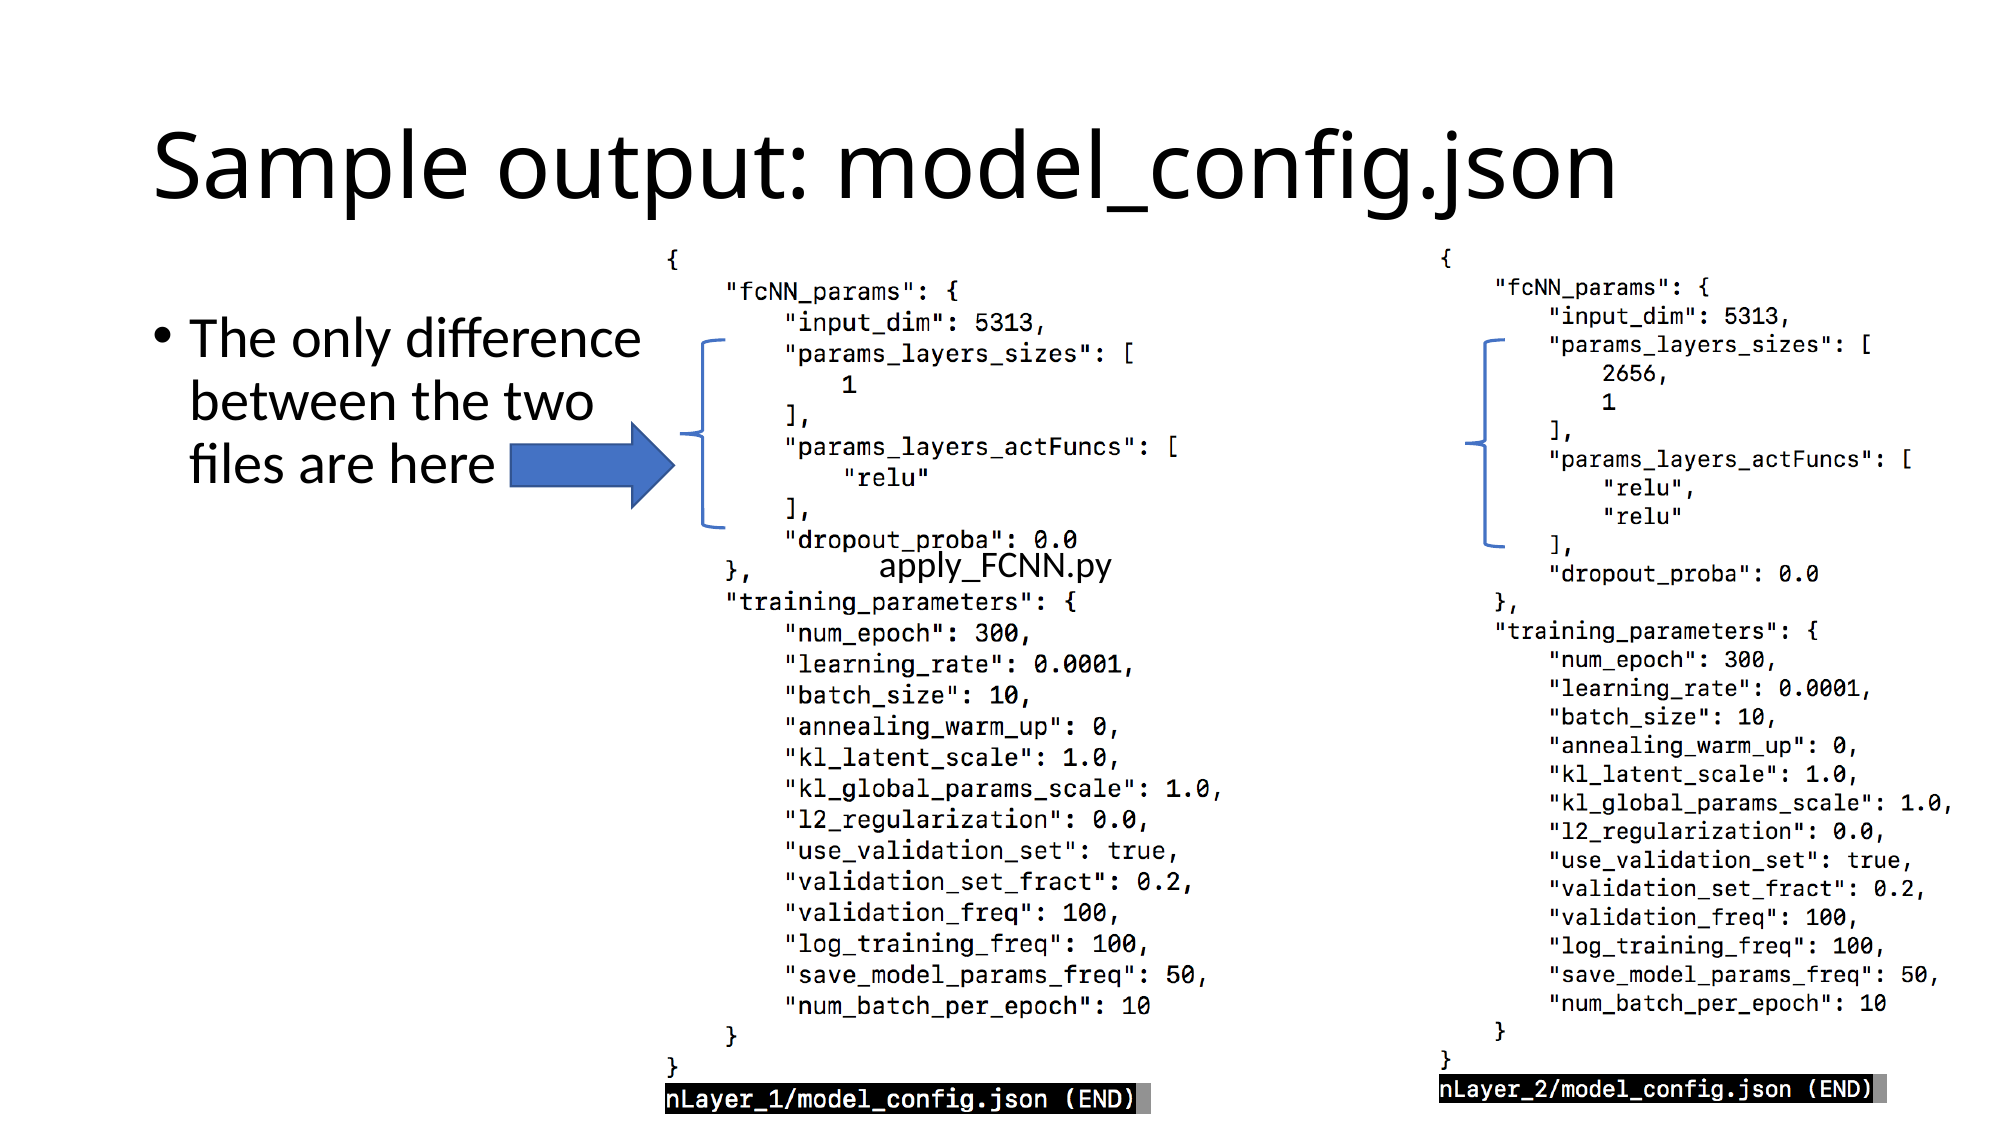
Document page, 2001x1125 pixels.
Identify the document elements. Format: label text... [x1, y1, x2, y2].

text_box [509, 421, 658, 510]
picture [1431, 242, 1980, 1125]
list The only difference between the two files are here [137, 299, 658, 1014]
title Sample output: model_config.json [137, 59, 1863, 278]
picture [658, 247, 1257, 1125]
